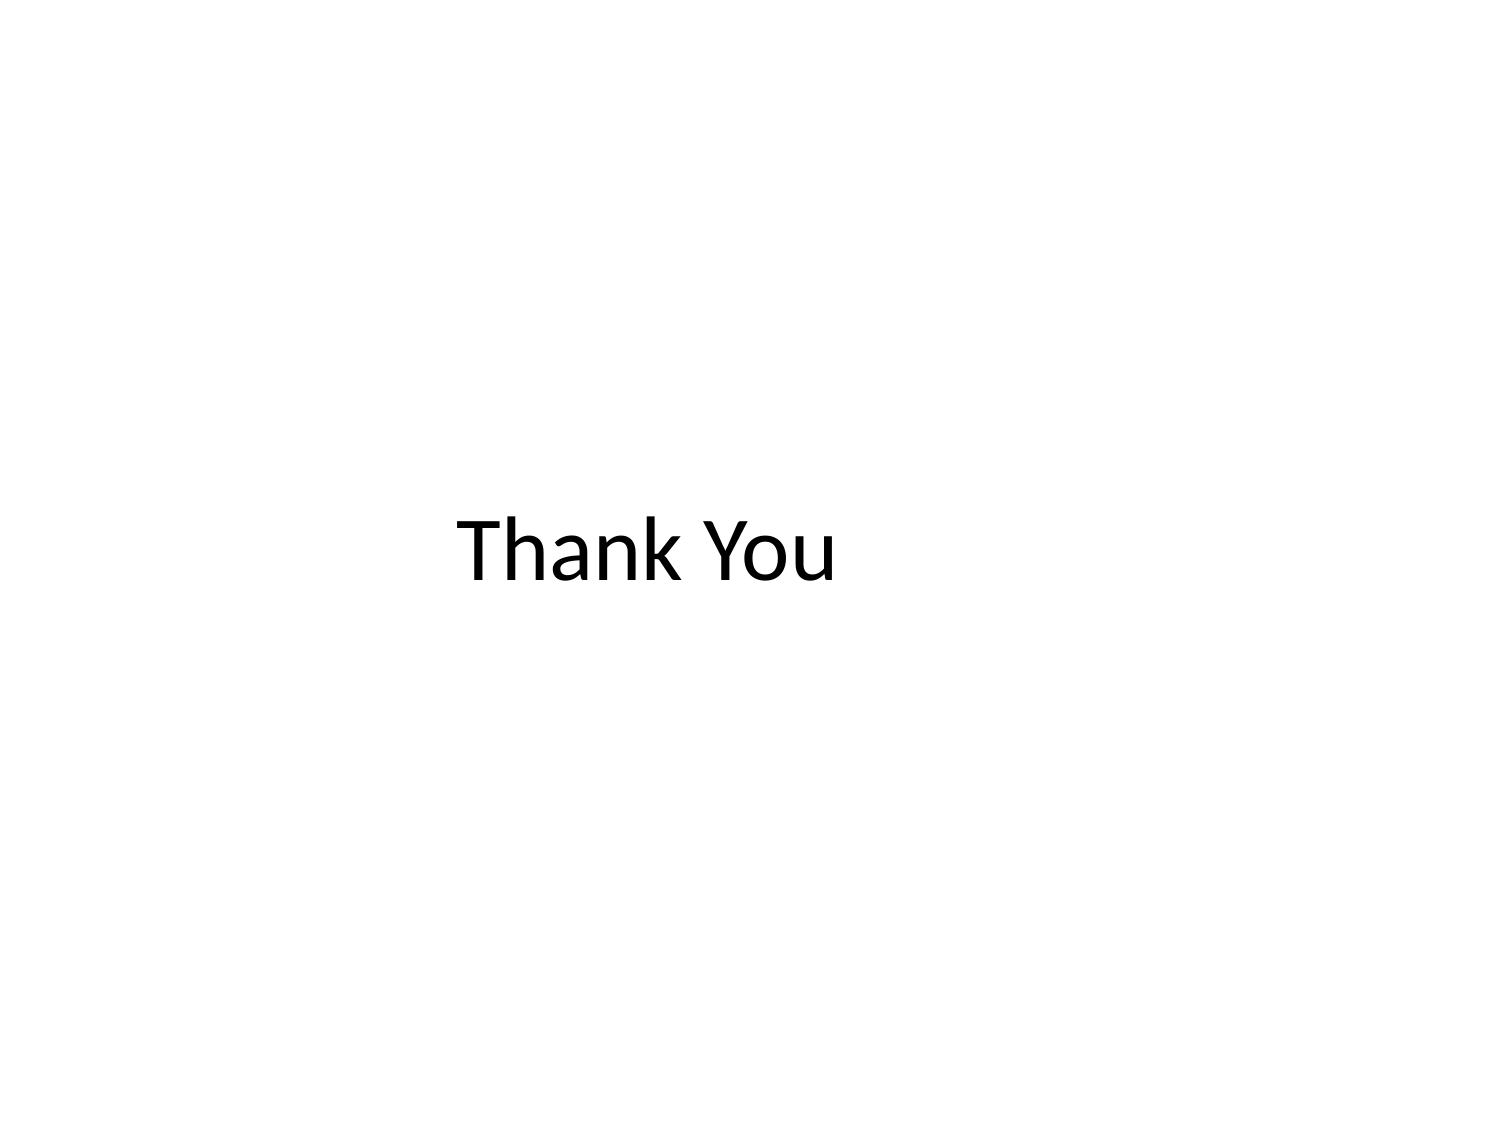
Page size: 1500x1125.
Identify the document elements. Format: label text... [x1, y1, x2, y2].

title Thank You [125, 450, 1150, 638]
